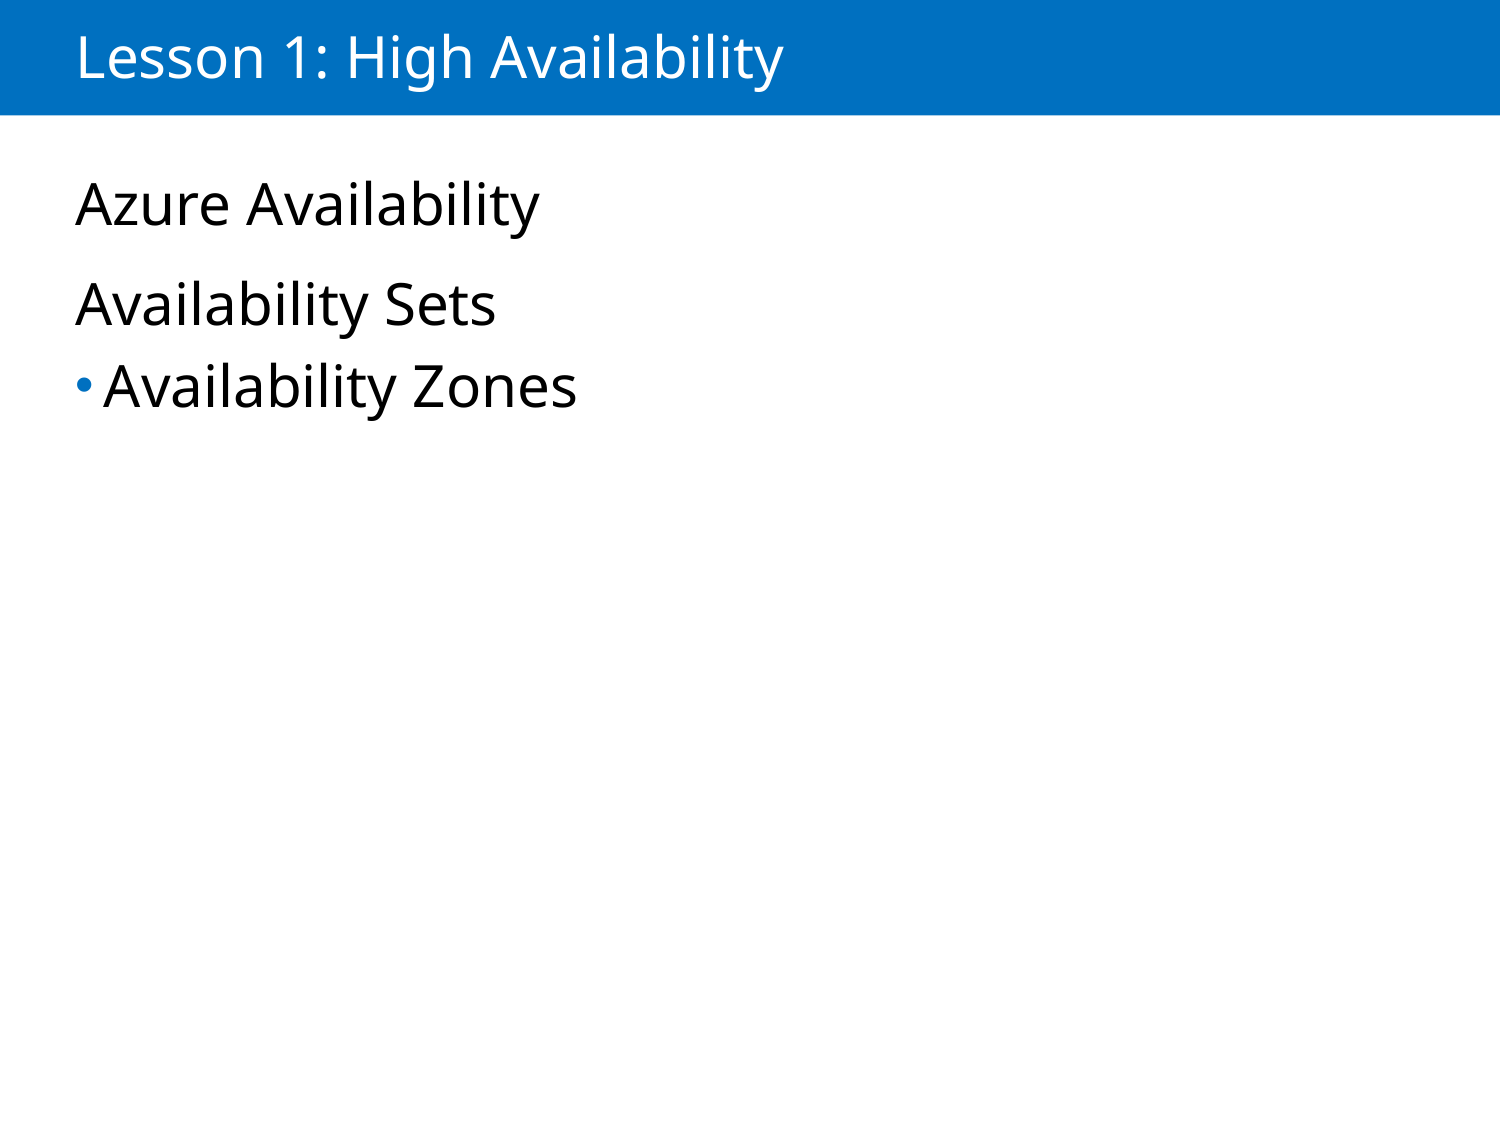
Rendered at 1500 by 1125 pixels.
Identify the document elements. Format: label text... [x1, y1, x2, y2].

title Lesson 1: High Availability [75, 0, 1351, 122]
list Azure Availability Availability Sets Availability Zones [74, 167, 1408, 1013]
